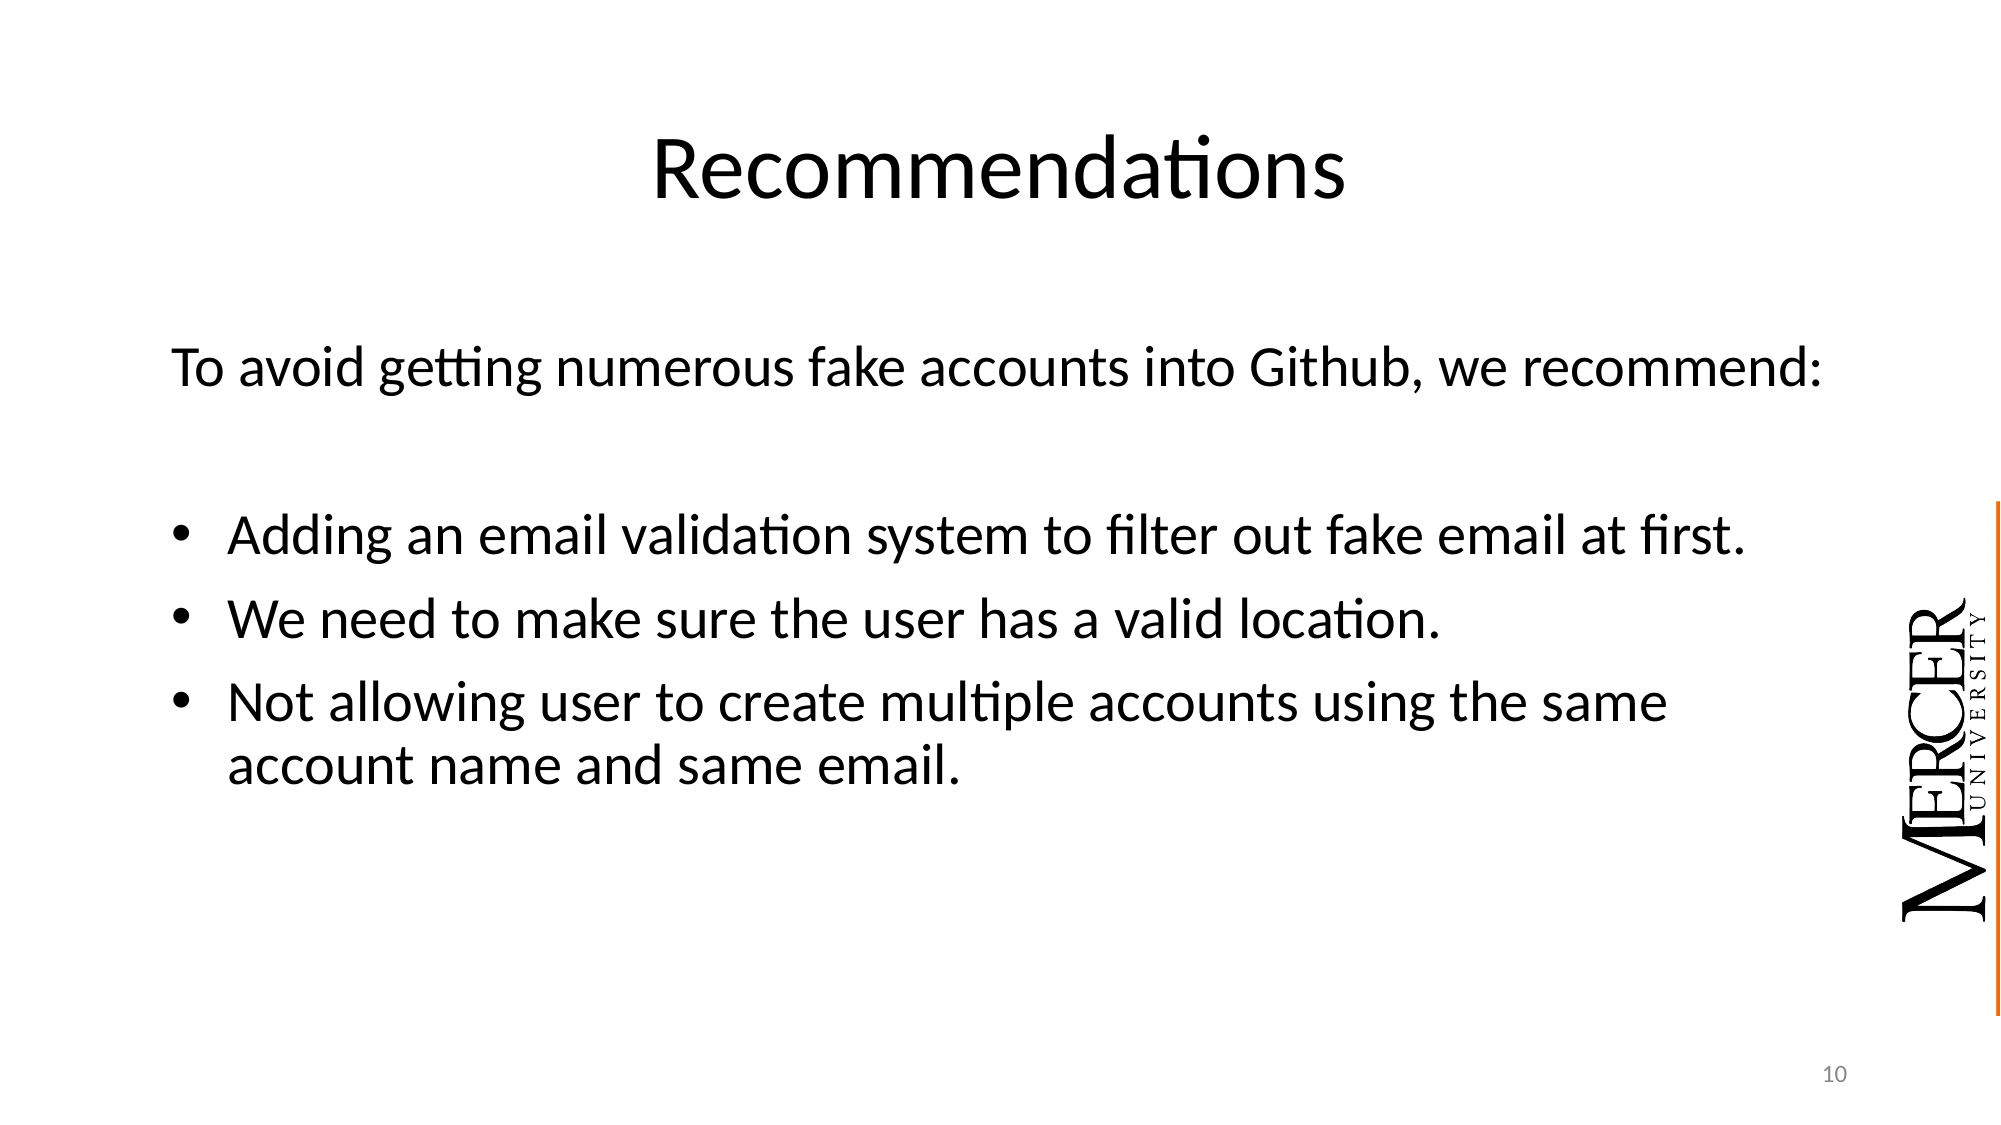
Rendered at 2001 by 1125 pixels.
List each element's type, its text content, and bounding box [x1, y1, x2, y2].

title Recommendations [137, 59, 1863, 278]
slide_number 10 [1412, 1042, 1863, 1103]
picture [1903, 502, 2000, 1016]
list To avoid getting numerous fake accounts into Github, we recommend: Adding an email validation system to filter out fake email at first. We need to make sure the user has a valid location. Not allowing user to create multiple accounts using the same account name and same email. [137, 328, 1863, 1043]
